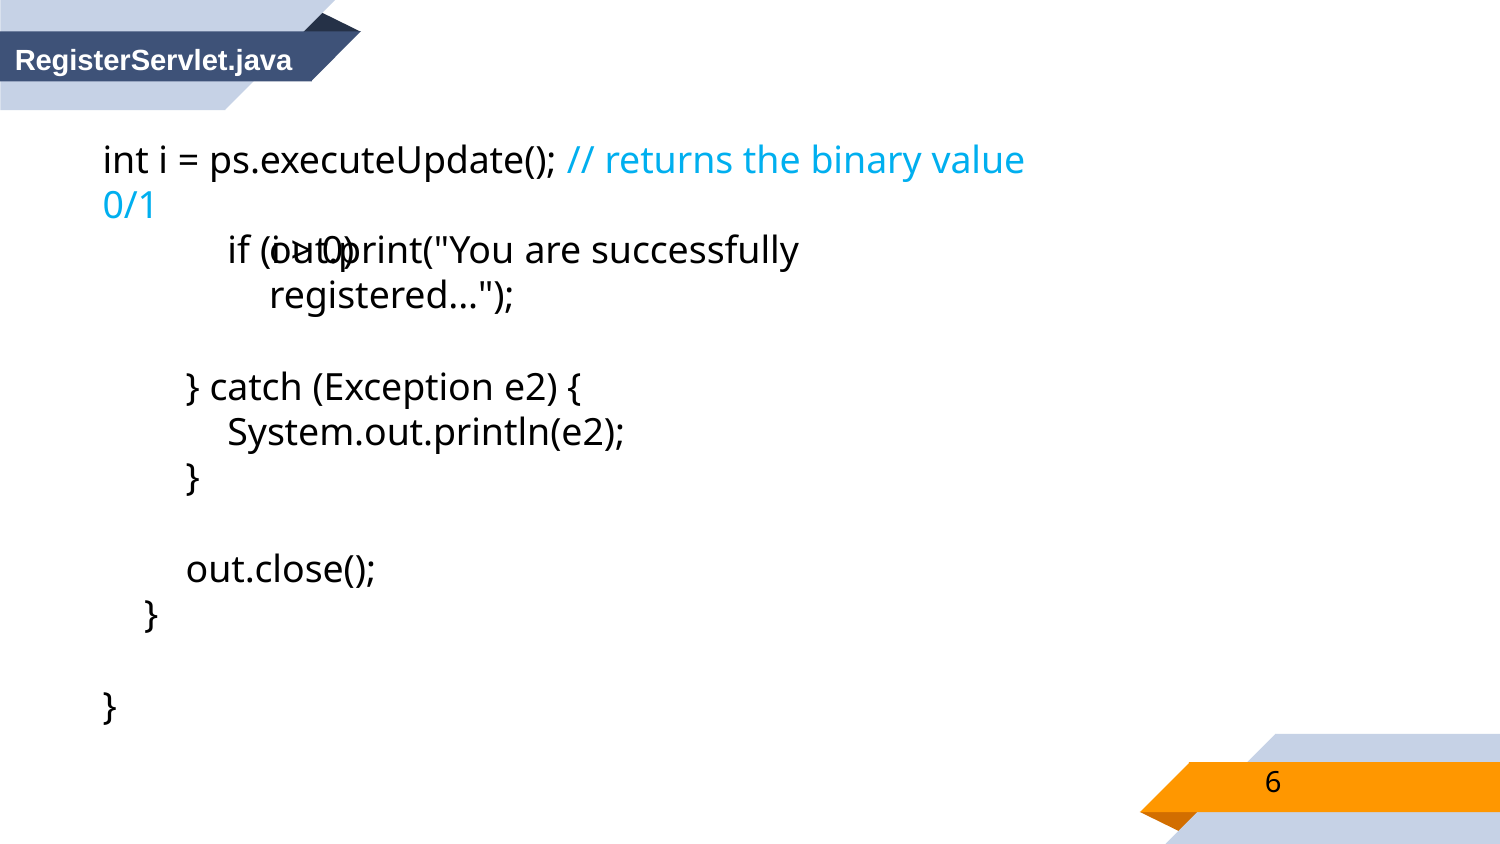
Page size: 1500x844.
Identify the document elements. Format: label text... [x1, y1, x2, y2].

title int i = ps.executeUpdate(); // returns the binary value 0/1 if (i > 0) [100, 133, 1039, 277]
text_box out.print("You are successfully registered..."); } catch (Exception e2) { System.out.println(e2); } out.close(); } } [100, 223, 1021, 727]
slide_number 6 [1258, 768, 1288, 844]
text_box RegisterServlet.java [0, 31, 312, 77]
